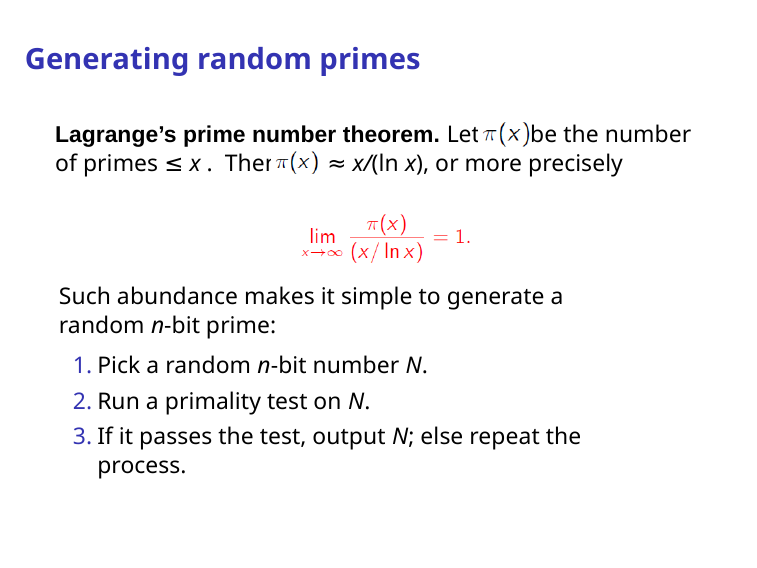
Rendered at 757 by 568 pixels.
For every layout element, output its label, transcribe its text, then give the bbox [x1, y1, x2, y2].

picture [299, 210, 472, 265]
picture [477, 117, 532, 148]
text_box Such abundance makes it simple to generate a random n-bit prime: Pick a random n-bit number N. Run a primality test on N. If it passes the test, output N; else repeat the process. [56, 280, 629, 479]
title Generating random primes [22, 46, 748, 142]
text_box Lagrange’s prime number theorem. Let π(x be the number of primes ≤ x . Then (x ≈ x/(ln x), or more precisely [53, 117, 700, 177]
picture [270, 148, 319, 175]
